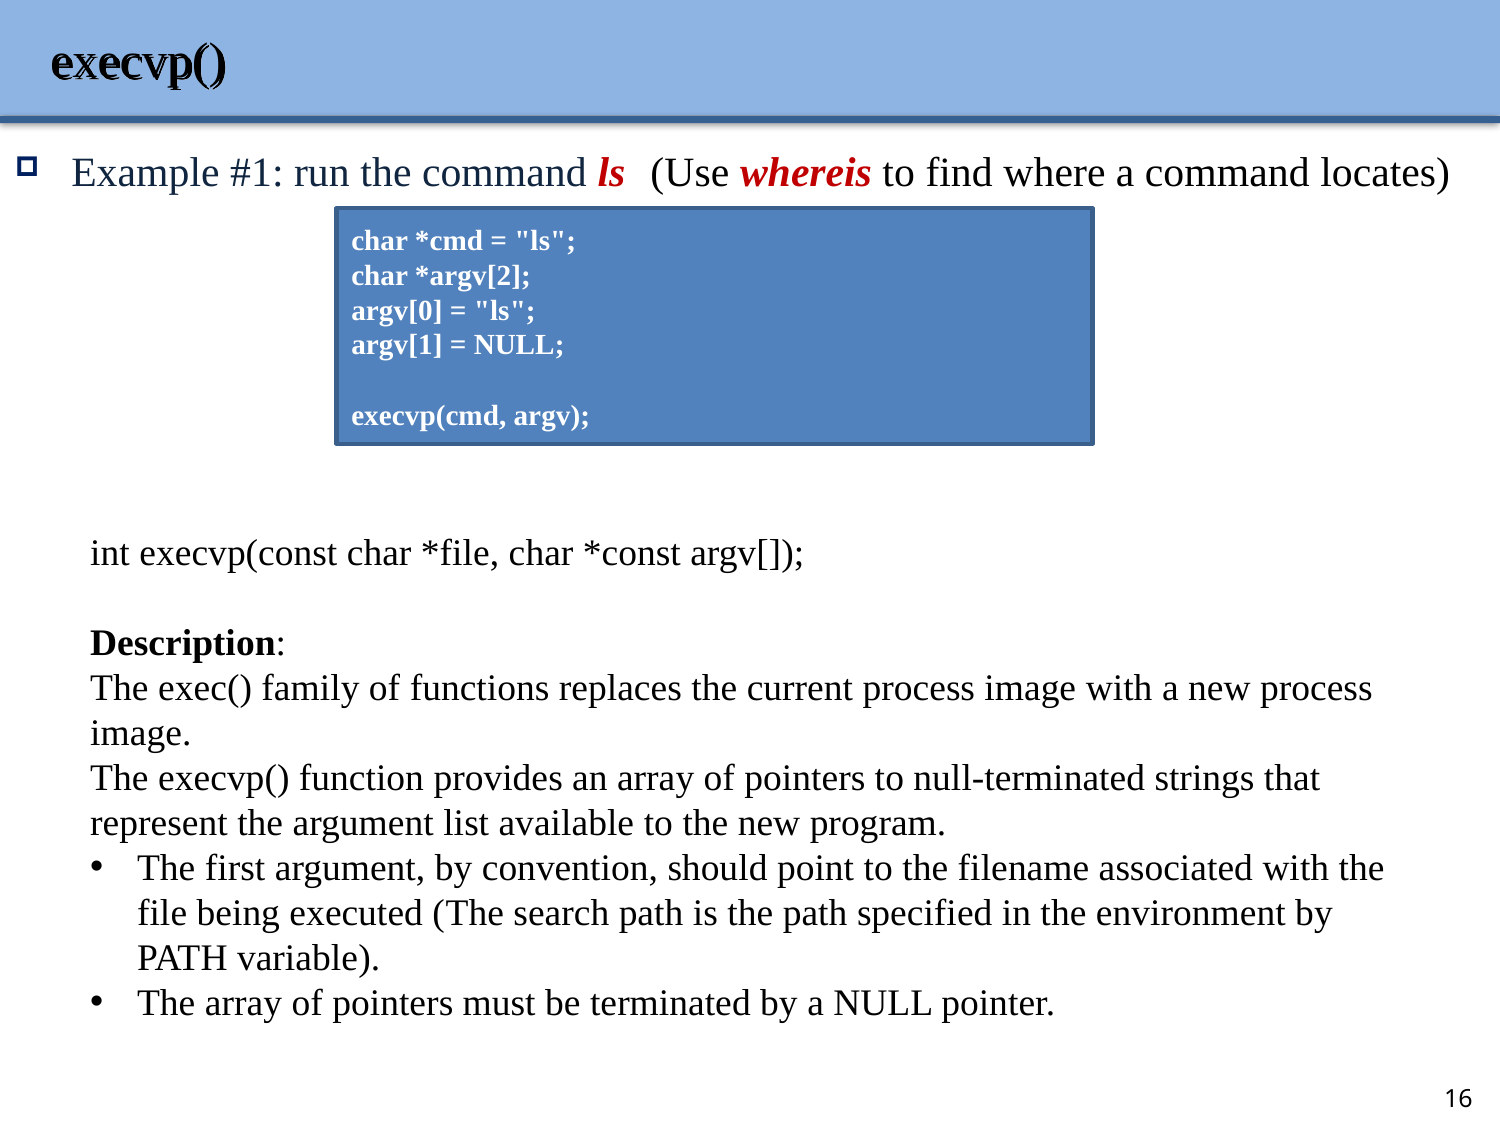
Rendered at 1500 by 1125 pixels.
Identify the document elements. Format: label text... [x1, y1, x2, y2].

text_box char *cmd = "ls"; char *argv[2]; argv[0] = "ls"; argv[1] = NULL; execvp(cmd, argv); [334, 206, 1095, 446]
title execvp() [34, 8, 1477, 106]
text_box int execvp(const char *file, char *const argv[]); Description: The exec() family of functions replaces the current process image with a new process image. The execvp() function provides an array of pointers to null-terminated strings that represent the argument list available to the new program. The first argument, by convention, should point to the filename associated with the file being executed (The search path is the path specified in the environment by PATH variable). The array of pointers must be terminated by a NULL pointer. [75, 475, 1437, 1125]
slide_number 16 [1437, 1074, 1488, 1113]
list Example #1: run the command ls (Use whereis to find where a command locates) [0, 137, 1500, 1063]
